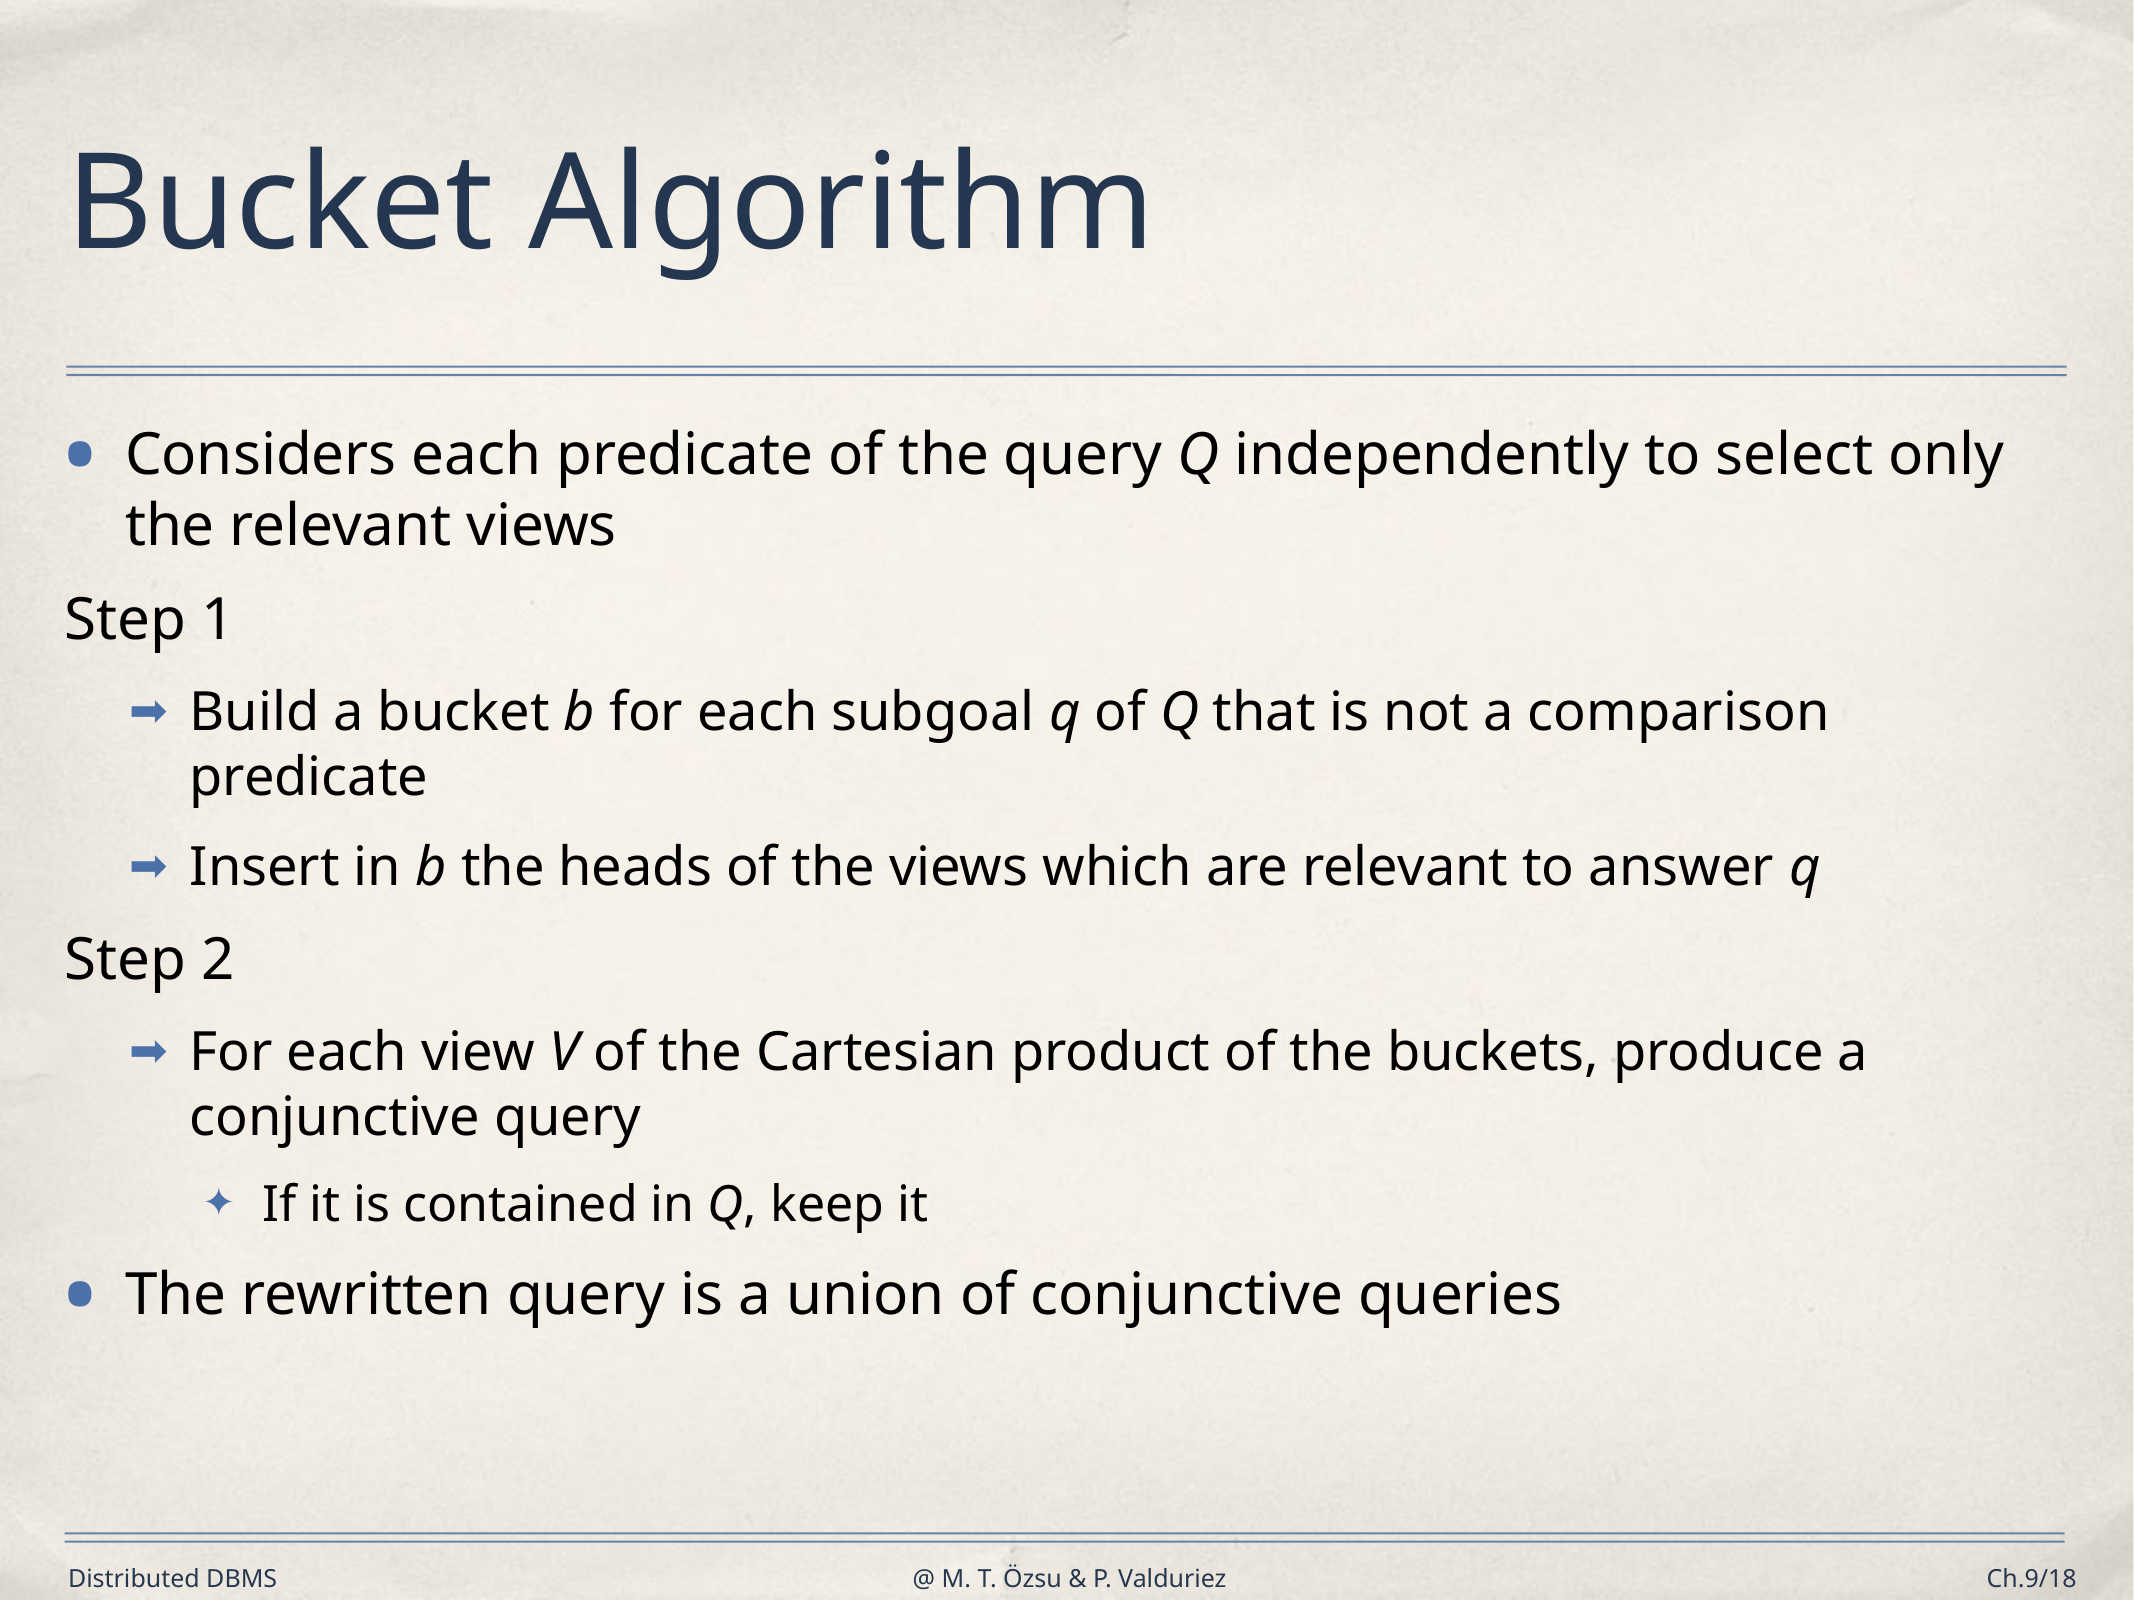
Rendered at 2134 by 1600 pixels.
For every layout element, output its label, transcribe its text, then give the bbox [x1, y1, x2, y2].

picture [0, 0, 2134, 1600]
list Considers each predicate of the query Q independently to select only the relevant views Step 1 Build a bucket b for each subgoal q of Q that is not a comparison predicate Insert in b the heads of the views which are relevant to answer q Step 2 For each view V of the Cartesian product of the buckets, produce a conjunctive query If it is contained in Q, keep it The rewritten query is a union of conjunctive queries [56, 408, 2073, 1519]
title Bucket Algorithm [58, 72, 2075, 338]
